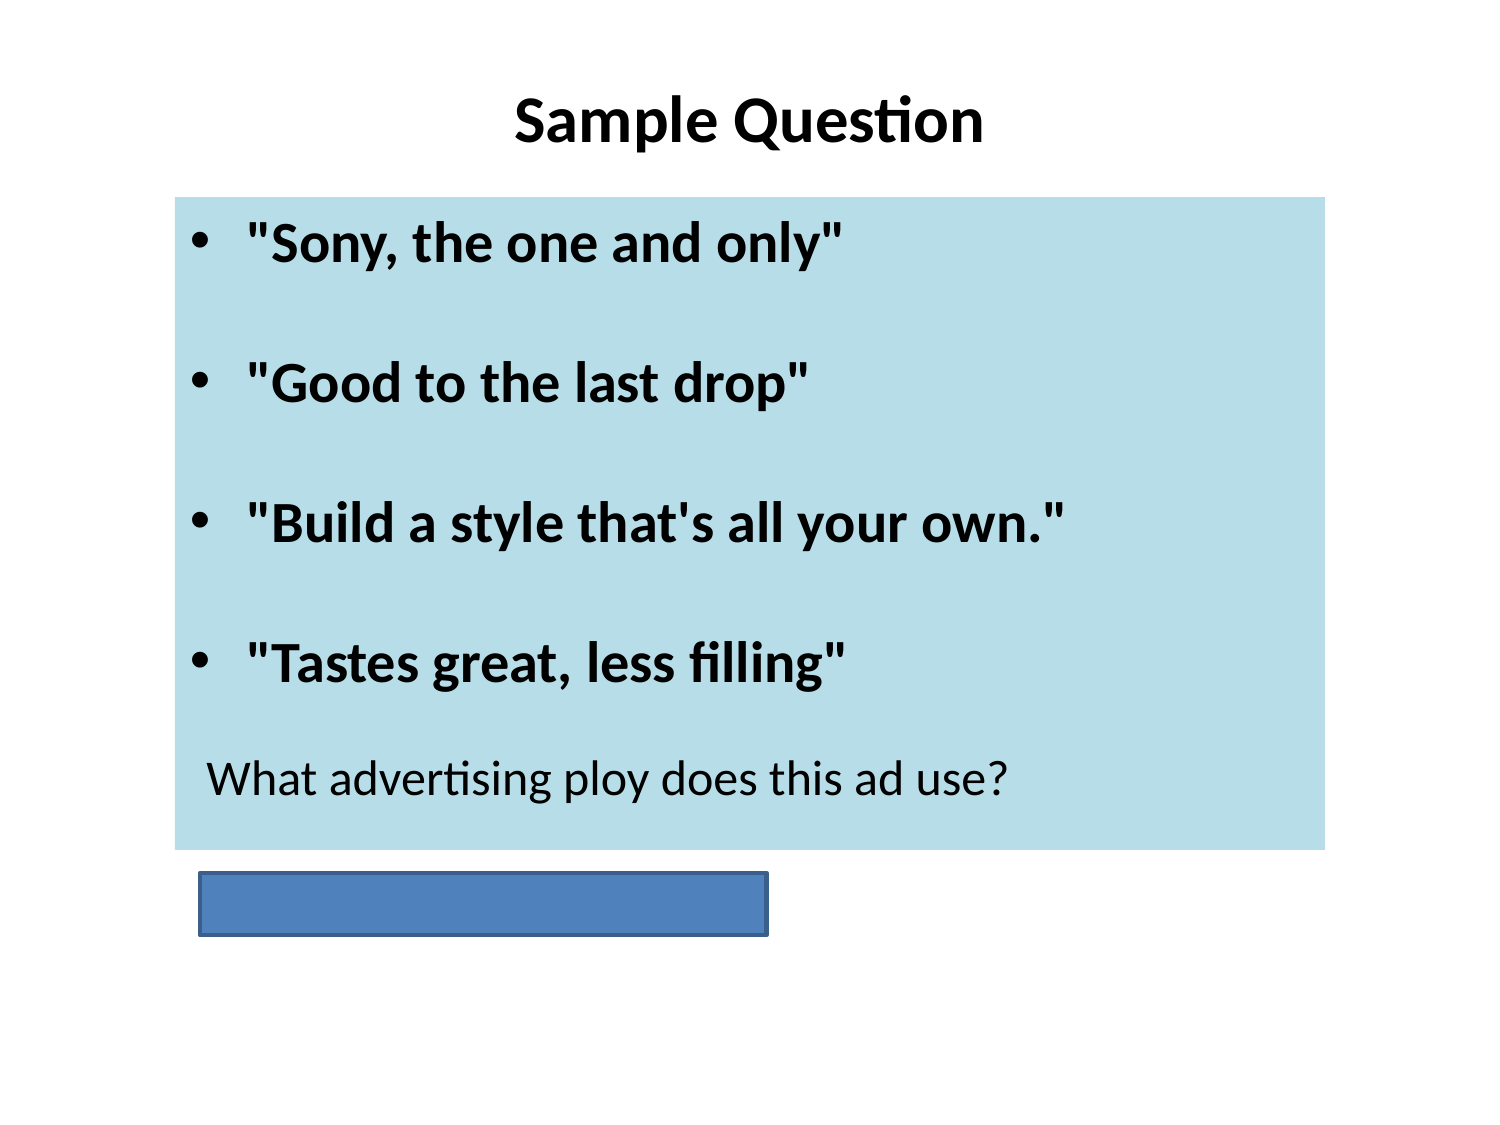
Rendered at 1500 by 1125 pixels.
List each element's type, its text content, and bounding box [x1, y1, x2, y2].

text_box What advertising ploy does this ad use? Catchy slogan and jingles [191, 738, 1342, 934]
title Sample Question [37, 56, 1463, 175]
list "Sony, the one and only" "Good to the last drop" "Build a style that's all your own." "Tastes great, less filling" [174, 197, 1325, 850]
text_box [198, 871, 769, 937]
